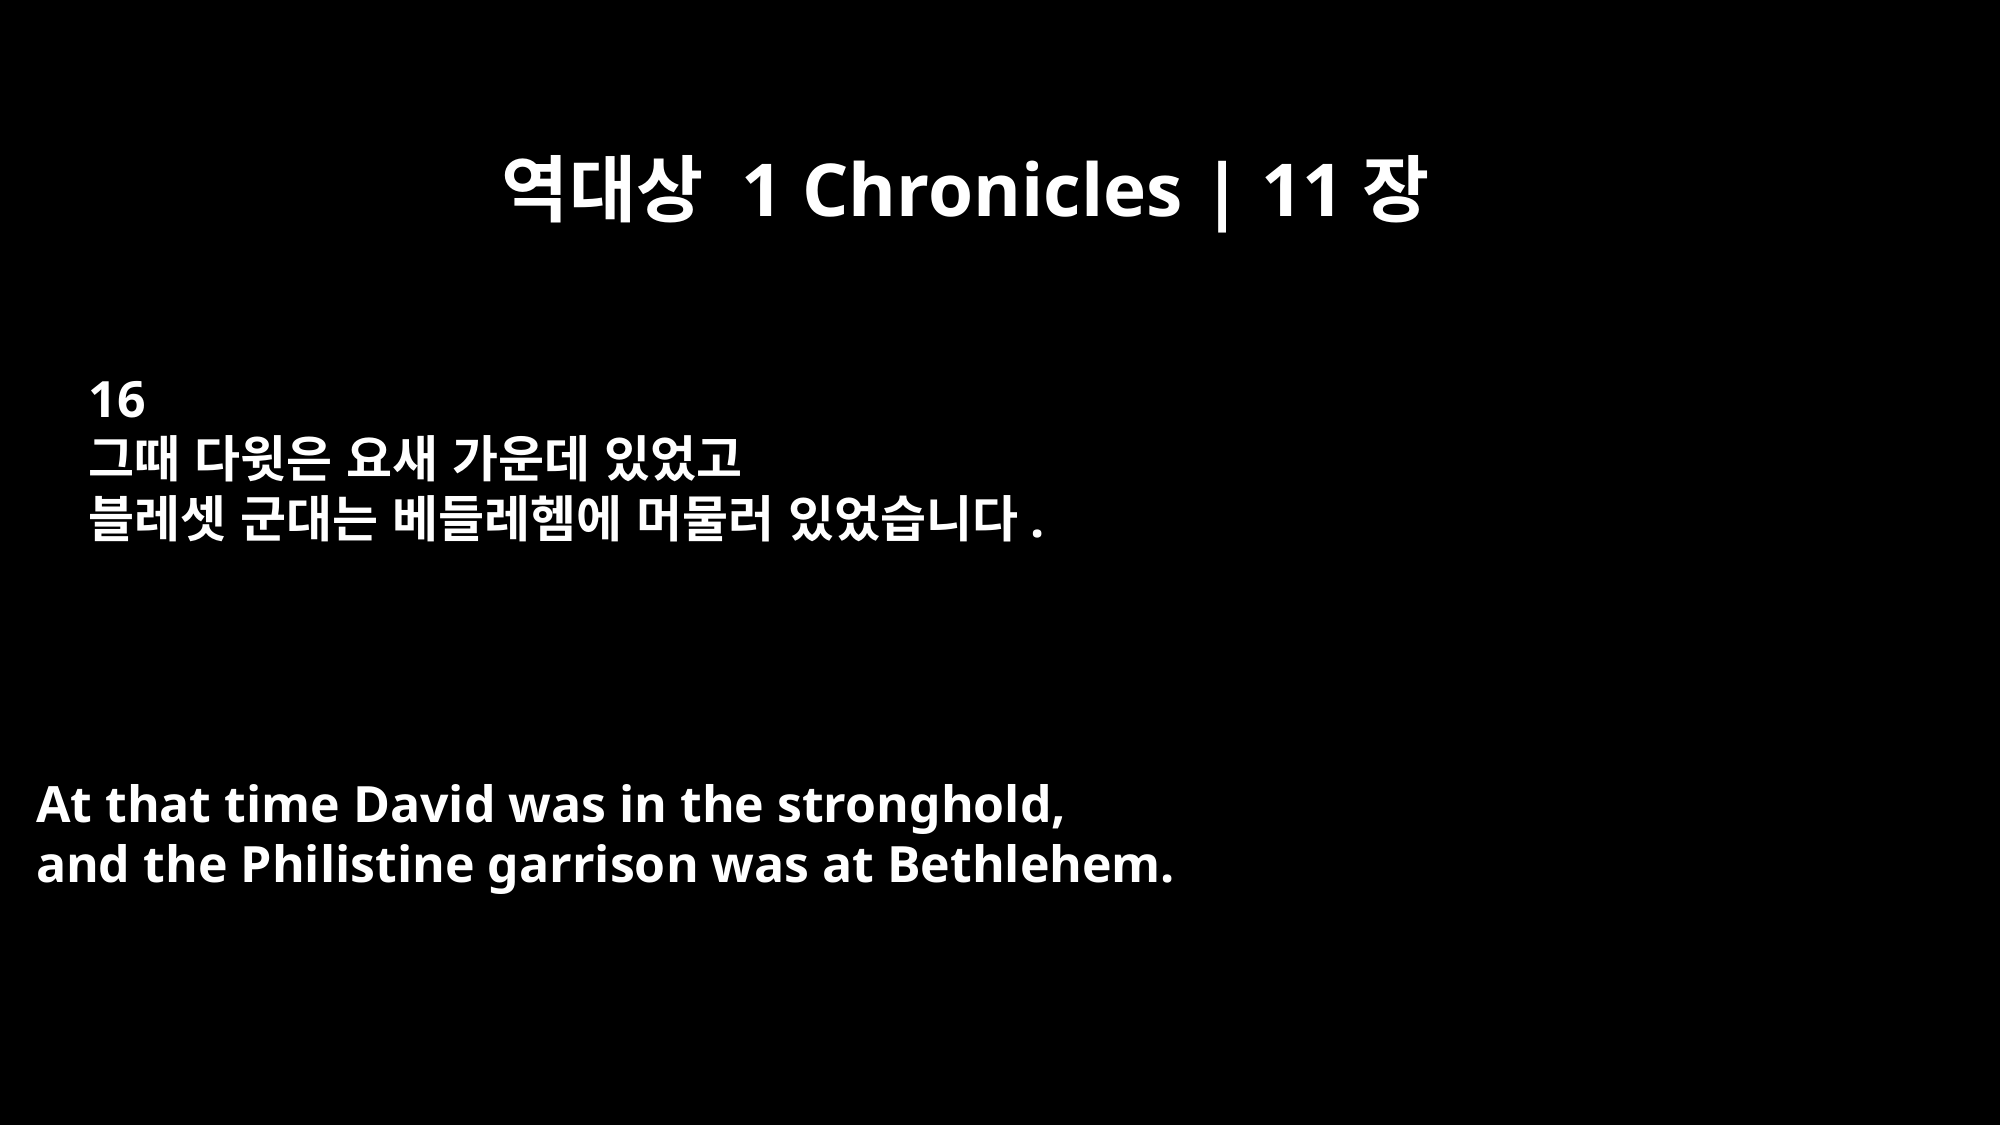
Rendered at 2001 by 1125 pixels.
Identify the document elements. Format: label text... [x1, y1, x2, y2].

text_box At that time David was in the stronghold, and the Philistine garrison was at Bethlehem. [21, 764, 1191, 900]
text_box 16 그때 다윗은 요새 가운데 있었고 블레셋 군대는 베들레헴에 머물러 있었습니다. [73, 359, 1060, 555]
text_box 역대상 1 Chronicles | 11장 [487, 136, 1445, 239]
